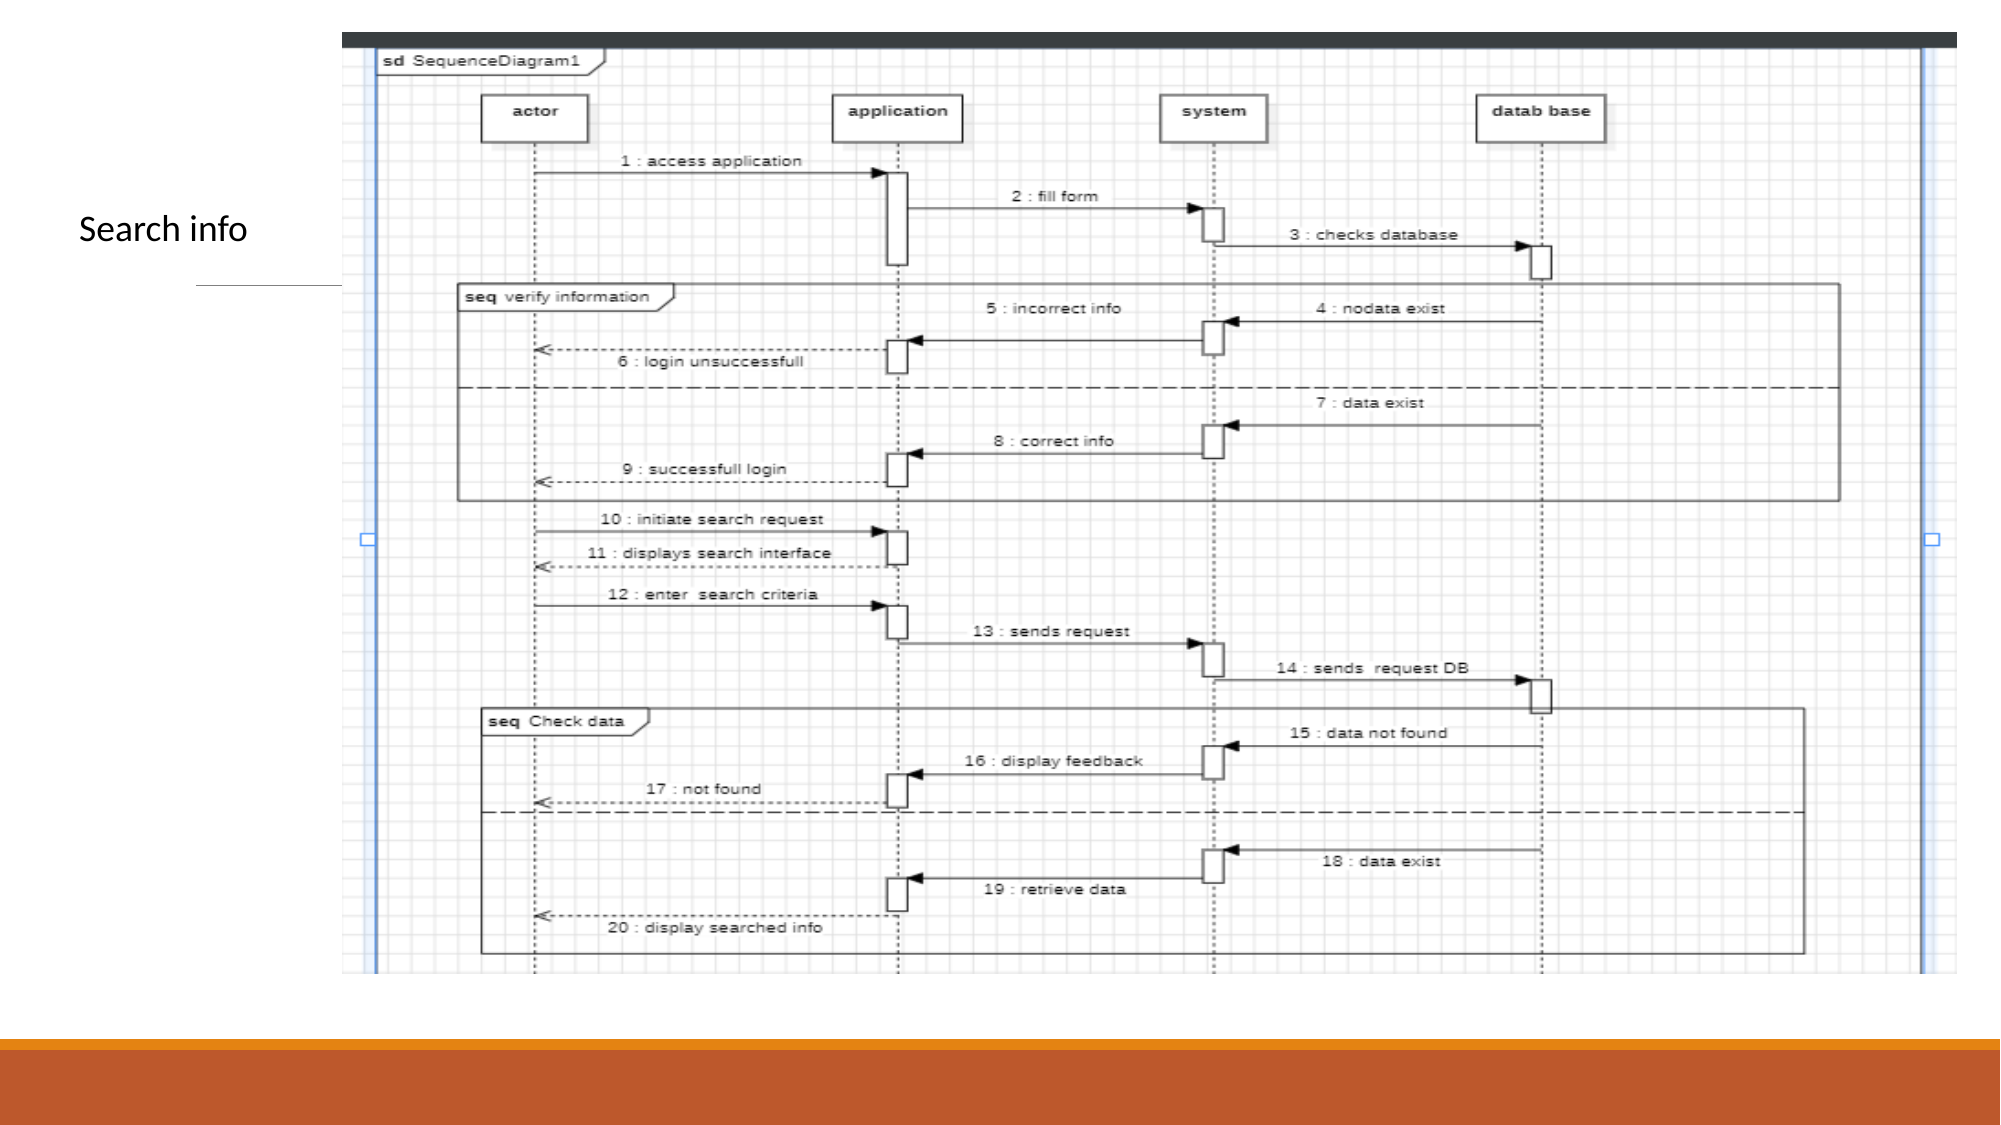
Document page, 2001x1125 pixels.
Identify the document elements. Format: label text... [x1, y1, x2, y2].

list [342, 31, 1957, 974]
text_box Search info [64, 197, 340, 257]
